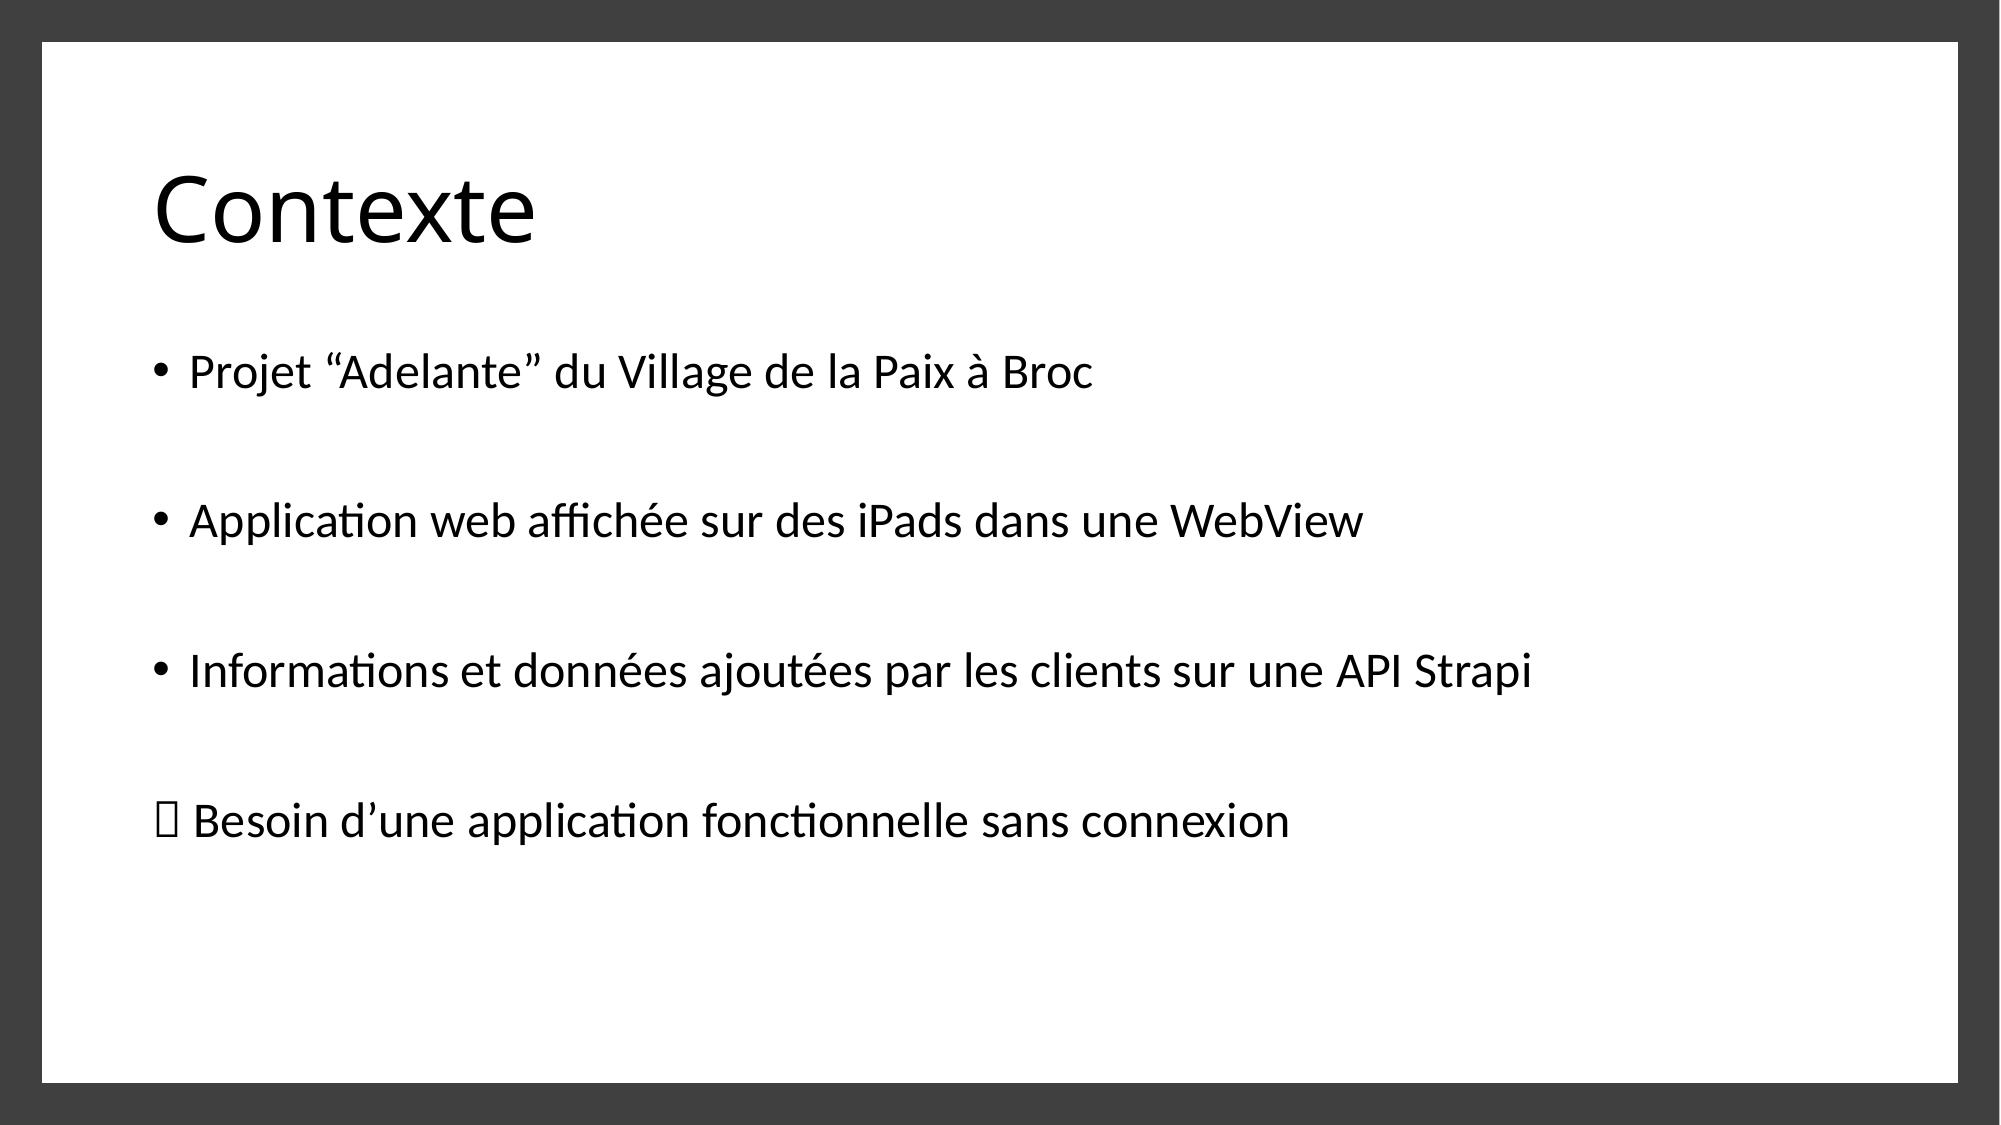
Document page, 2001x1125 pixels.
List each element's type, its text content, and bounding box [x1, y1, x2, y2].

list Projet “Adelante” du Village de la Paix à Broc Application web affichée sur des iPads dans une WebView Informations et données ajoutées par les clients sur une API Strapi  Besoin d’une application fonctionnelle sans connexion [137, 337, 1863, 973]
text_box [52, 51, 1948, 1073]
title Contexte [137, 103, 1863, 322]
text_box [0, 0, 2000, 1125]
